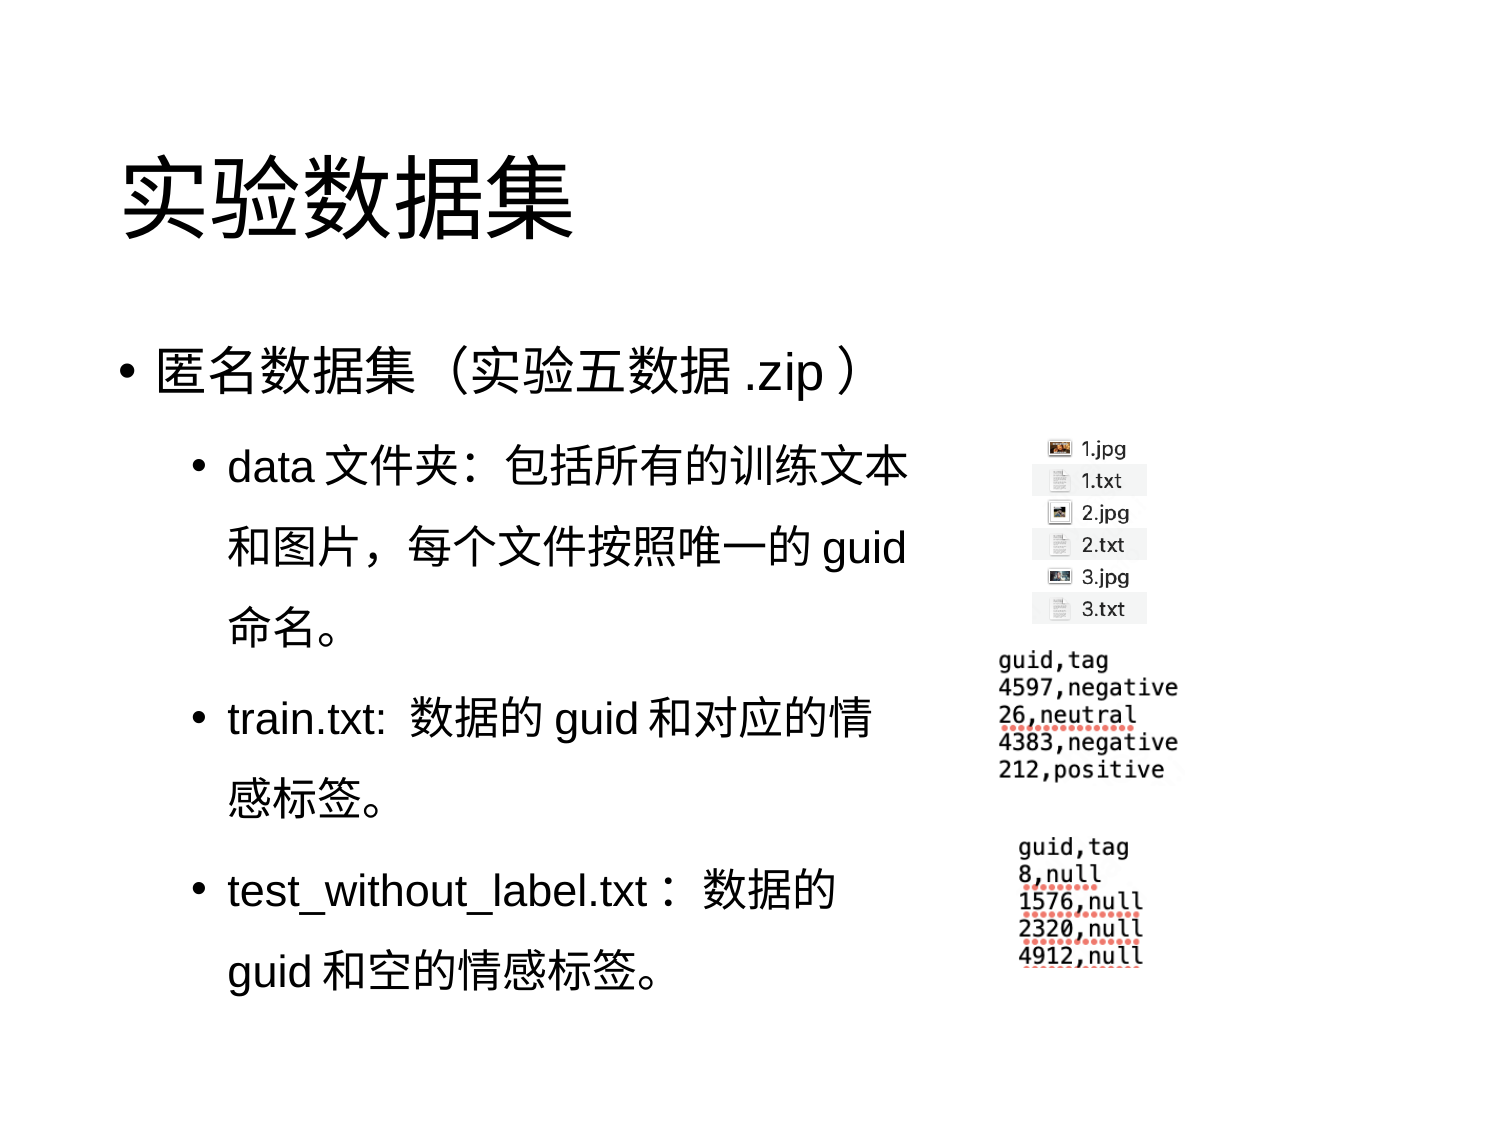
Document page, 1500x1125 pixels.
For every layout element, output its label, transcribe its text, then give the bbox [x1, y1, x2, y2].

picture [992, 647, 1185, 786]
title 实验数据集 [103, 59, 1397, 278]
list 匿名数据集（实验五数据.zip） data文件夹：包括所有的训练文本和图片，每个文件按照唯一的guid命名。 train.txt: 数据的guid和对应的情感标签。 test_without_label.txt：数据的guid和空的情感标签。 [103, 299, 933, 1014]
picture [1016, 836, 1147, 969]
picture [1032, 433, 1147, 624]
